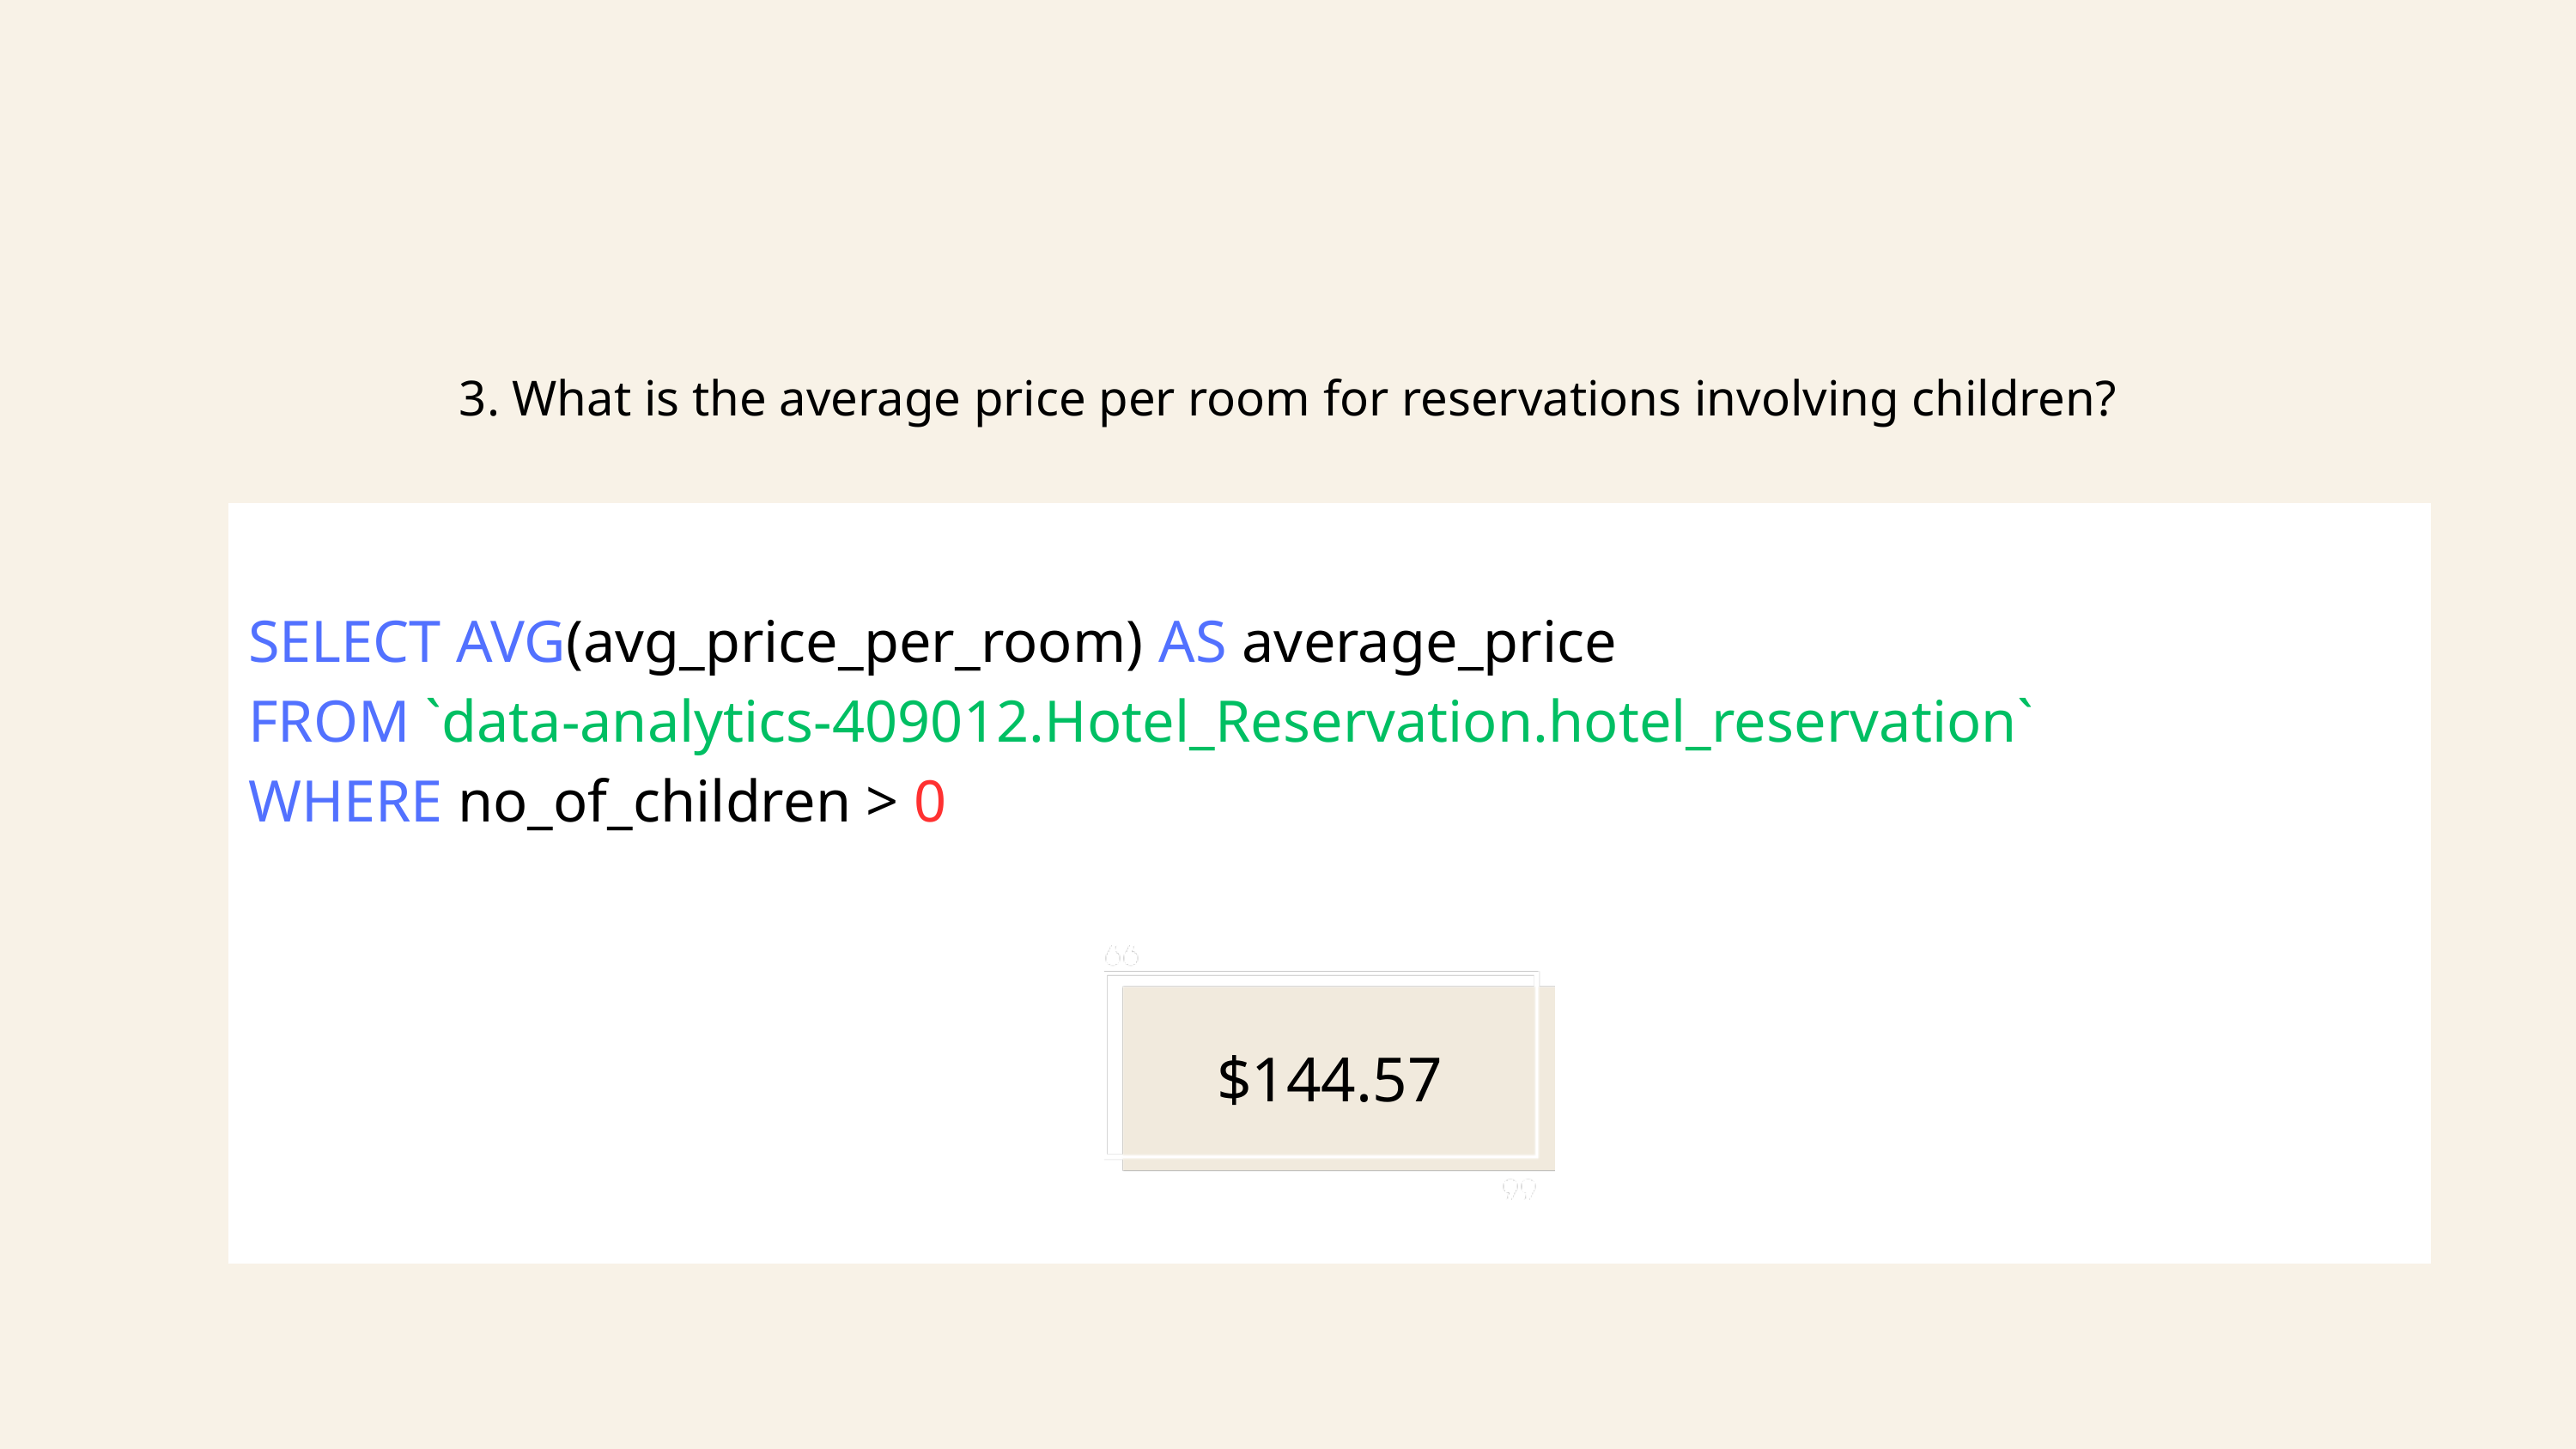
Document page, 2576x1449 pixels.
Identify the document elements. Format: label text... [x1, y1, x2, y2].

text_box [228, 503, 2432, 1264]
text_box 3. What is the average price per room for reservations involving children? [449, 357, 2127, 426]
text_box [1103, 945, 1556, 1200]
